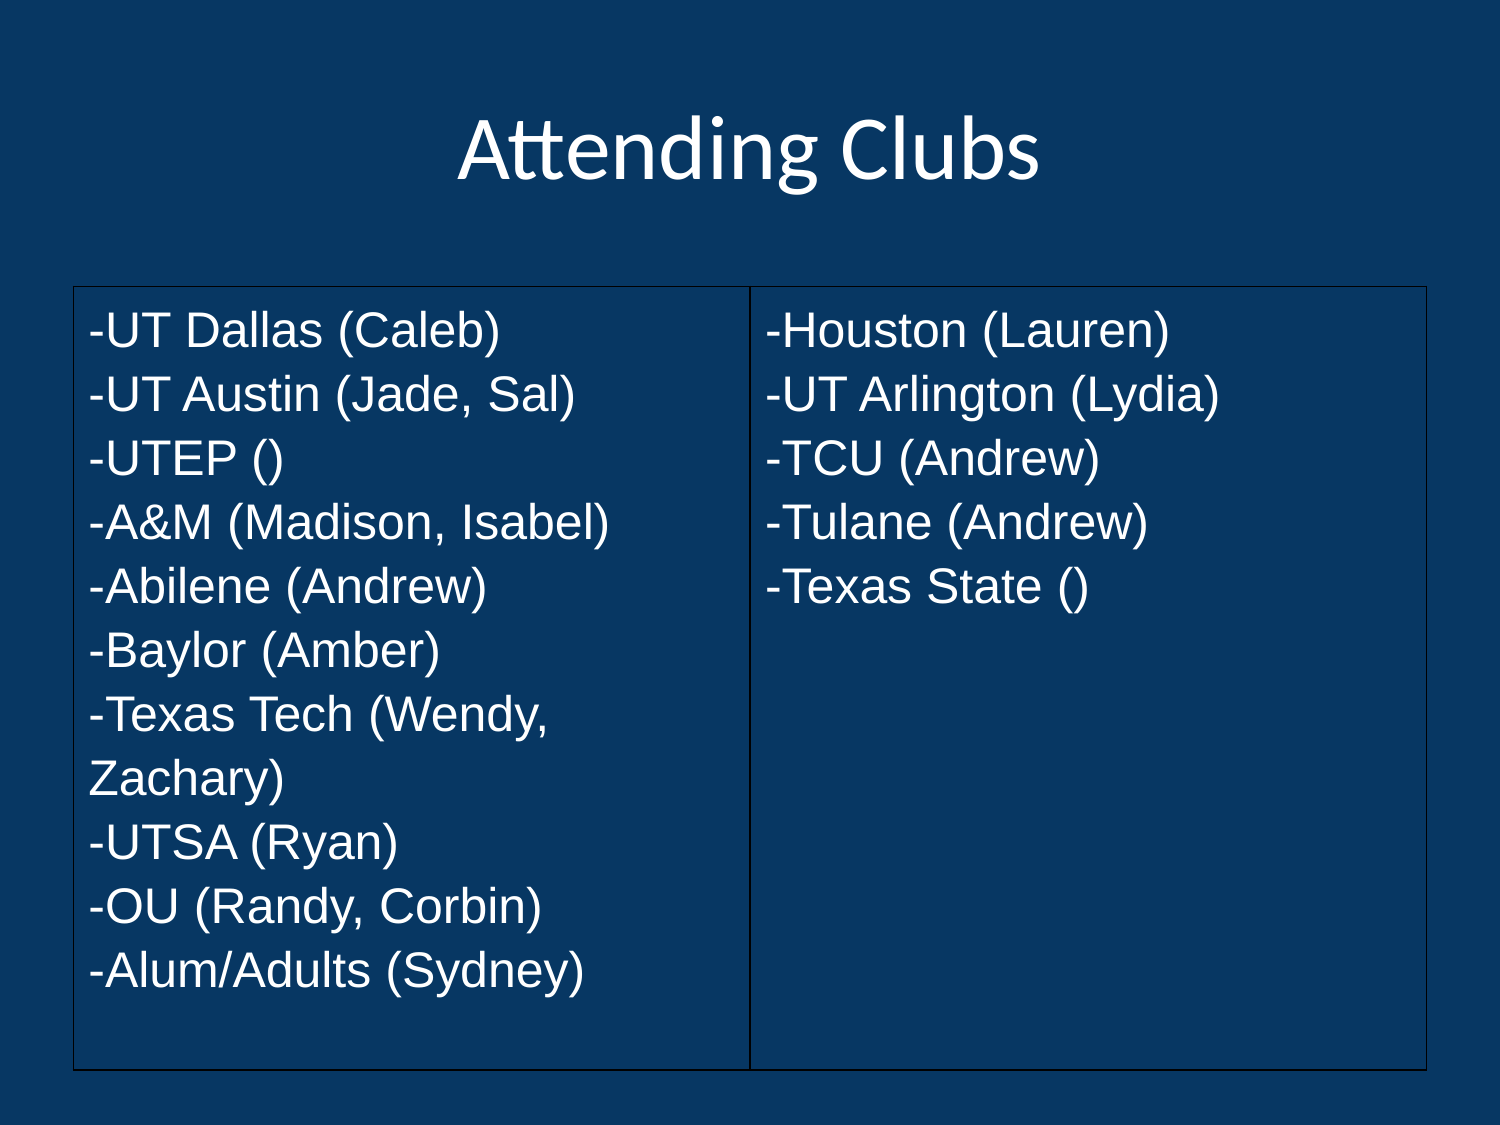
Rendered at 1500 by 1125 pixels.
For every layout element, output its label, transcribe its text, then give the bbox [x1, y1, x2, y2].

table_header -UT Dallas (Caleb) -UT Austin (Jade, Sal) -UTEP () -A&M (Madison, Isabel) -Abilene (Andrew) -Baylor (Amber) -Texas Tech (Wendy, Zachary) -UTSA (Ryan) -OU (Randy, Corbin) -Alum/Adults (Sydney) [74, 287, 749, 1069]
title Attending Clubs [75, 49, 1425, 237]
table_header -Houston (Lauren) -UT Arlington (Lydia) -TCU (Andrew) -Tulane (Andrew) -Texas State () [751, 287, 1426, 1069]
